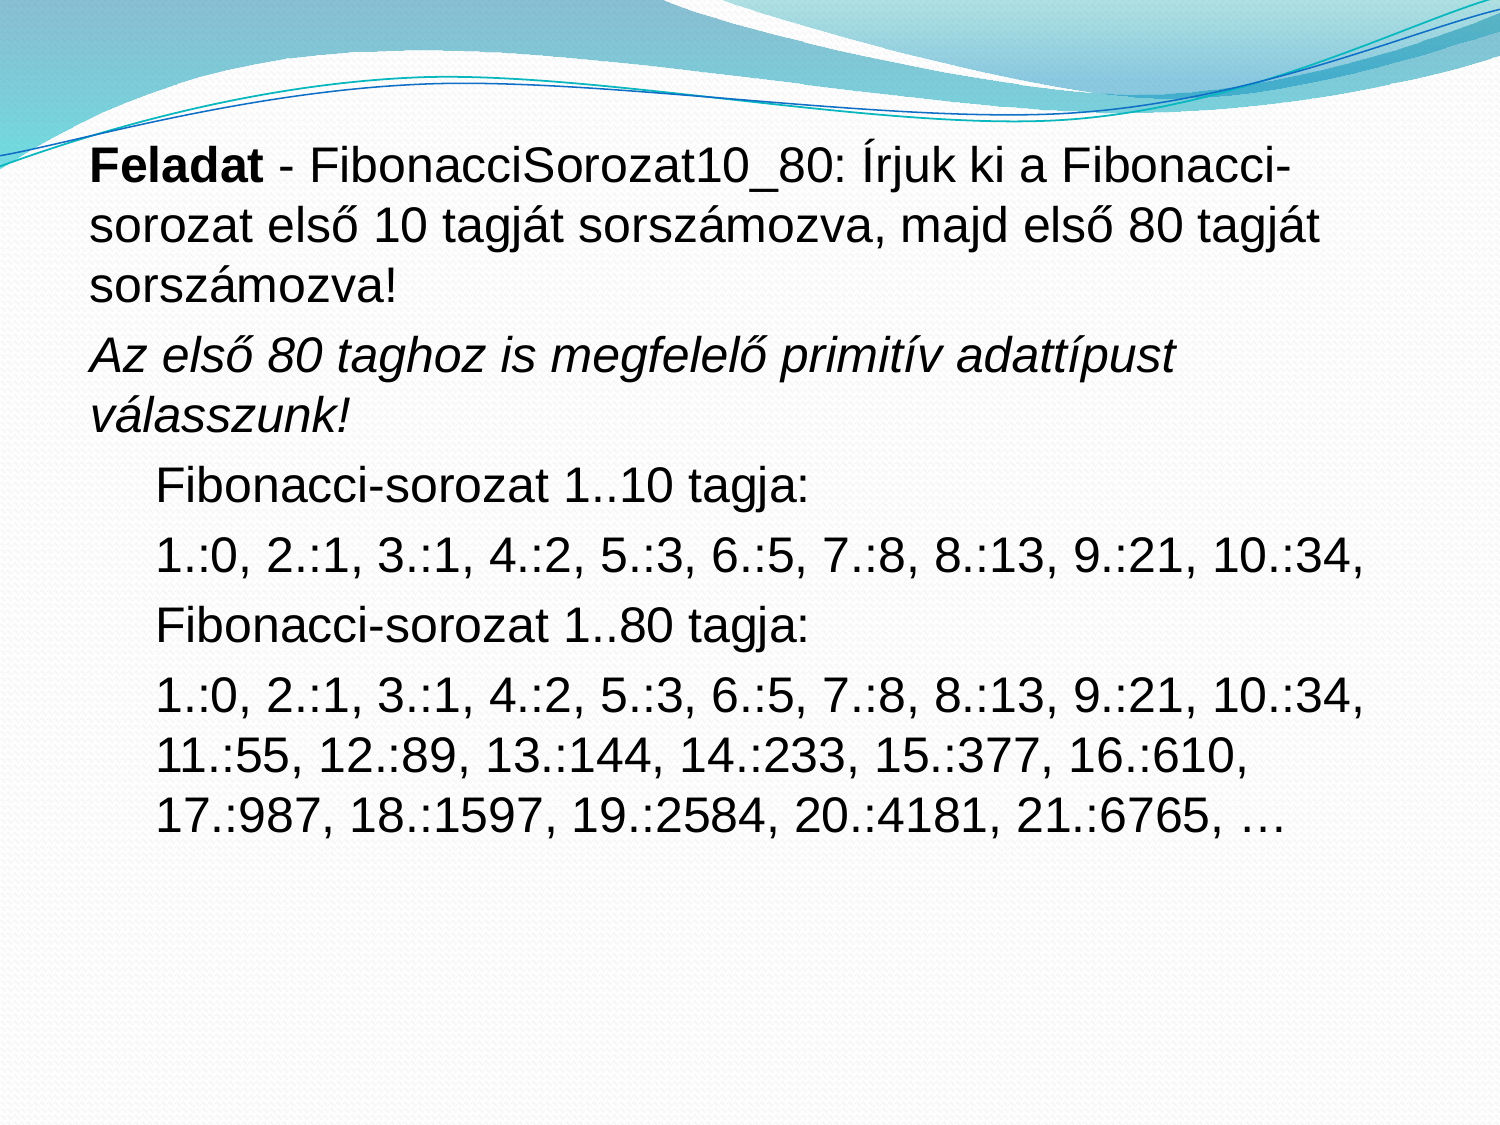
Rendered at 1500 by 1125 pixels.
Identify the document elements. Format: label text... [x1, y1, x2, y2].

list Feladat - FibonacciSorozat10_80: Írjuk ki a Fibonacci-sorozat első 10 tagját sorszámozva, majd első 80 tagját sorszámozva! Az első 80 taghoz is megfelelő primitív adattípust válasszunk! Fibonacci-sorozat 1..10 tagja: 1.:0, 2.:1, 3.:1, 4.:2, 5.:3, 6.:5, 7.:8, 8.:13, 9.:21, 10.:34, Fibonacci-sorozat 1..80 tagja: 1.:0, 2.:1, 3.:1, 4.:2, 5.:3, 6.:5, 7.:8, 8.:13, 9.:21, 10.:34, 11.:55, 12.:89, 13.:144, 14.:233, 15.:377, 16.:610, 17.:987, 18.:1597, 19.:2584, 20.:4181, 21.:6765, … [75, 125, 1425, 1113]
